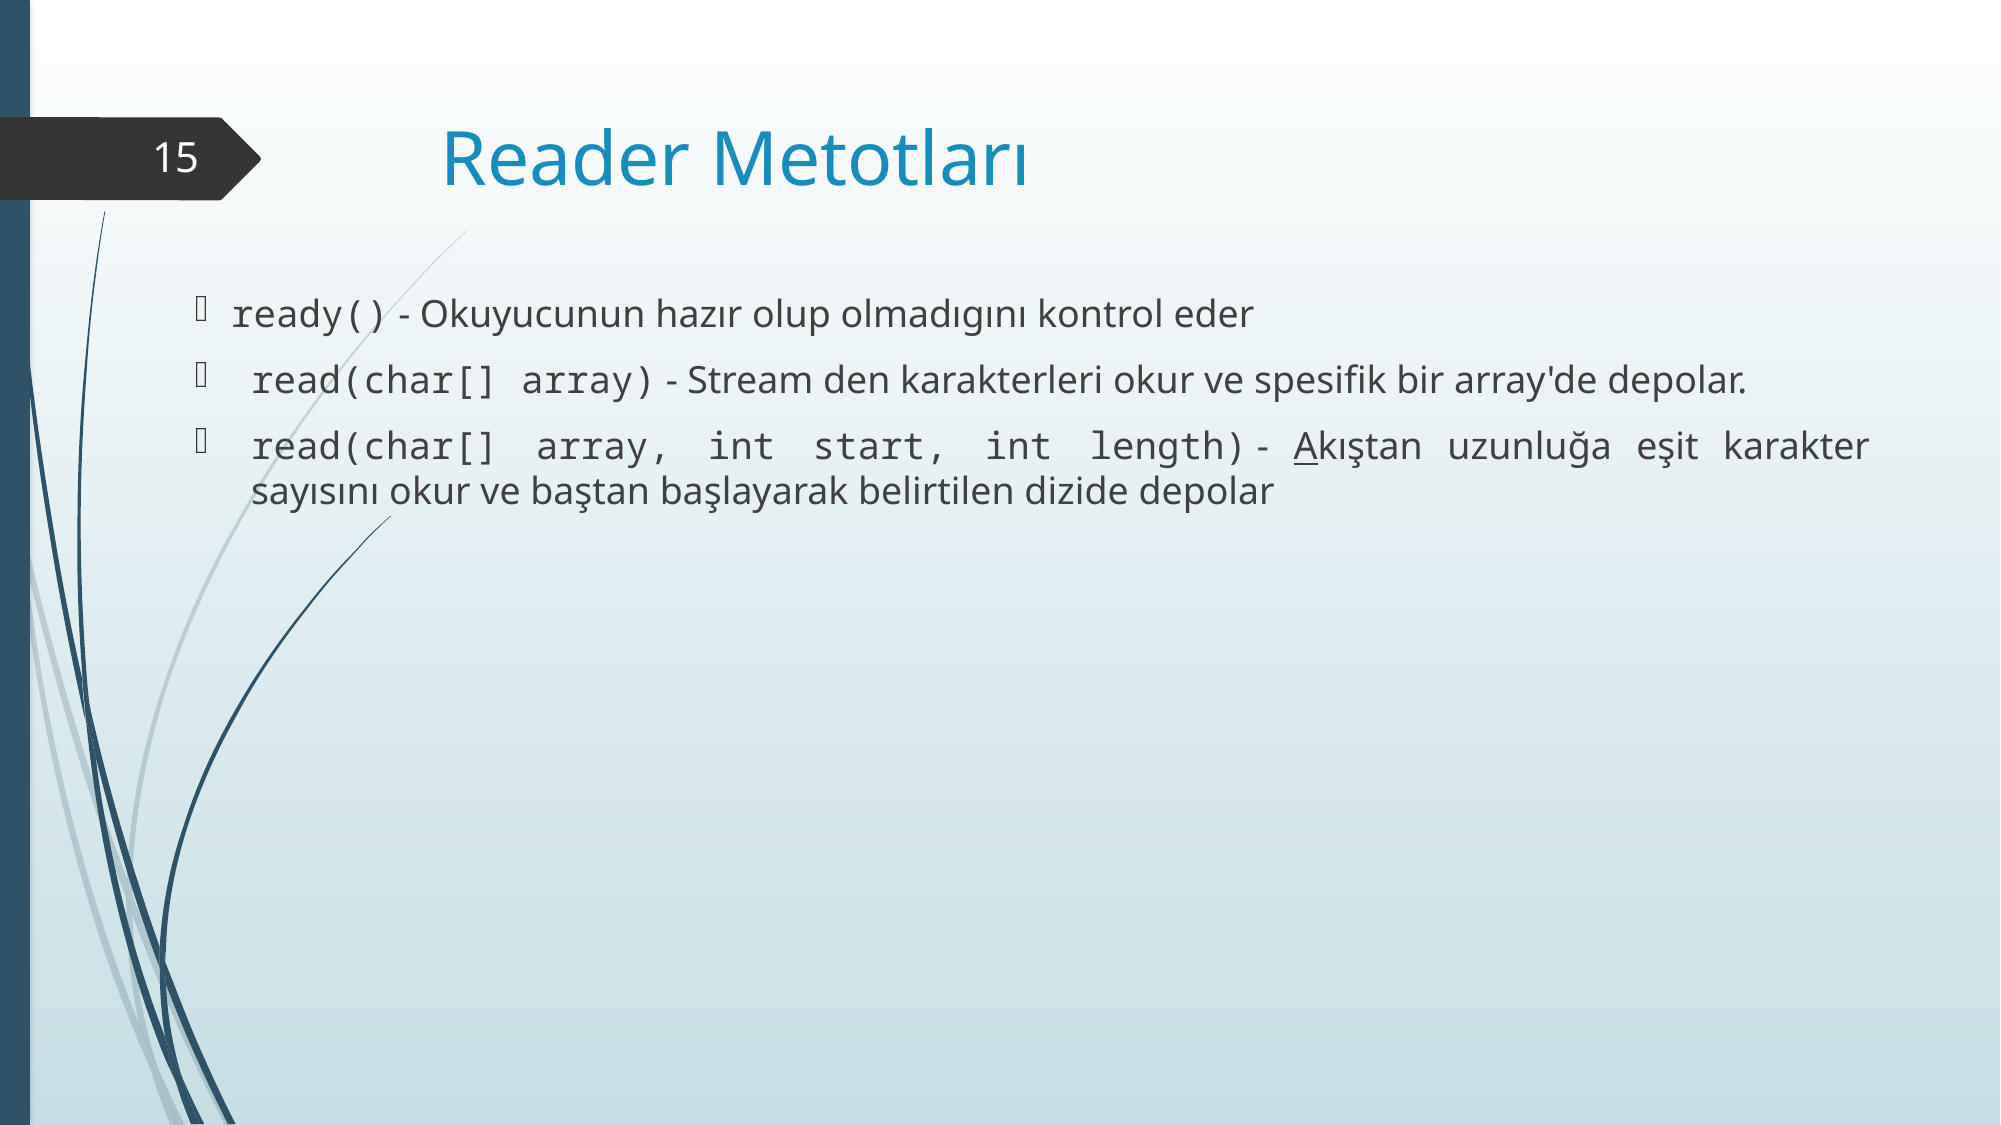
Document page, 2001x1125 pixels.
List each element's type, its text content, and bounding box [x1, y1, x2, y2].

list ready() - Okuyucunun hazır olup olmadıgını kontrol eder read(char[] array) - Stream den karakterleri okur ve spesifik bir array'de depolar. read(char[] array, int start, int length) - Akıştan uzunluğa eşit karakter sayısını okur ve baştan başlayarak belirtilen dizide depolar [179, 282, 1886, 791]
title Reader Metotları [425, 102, 1220, 226]
slide_number 15 [87, 129, 216, 190]
